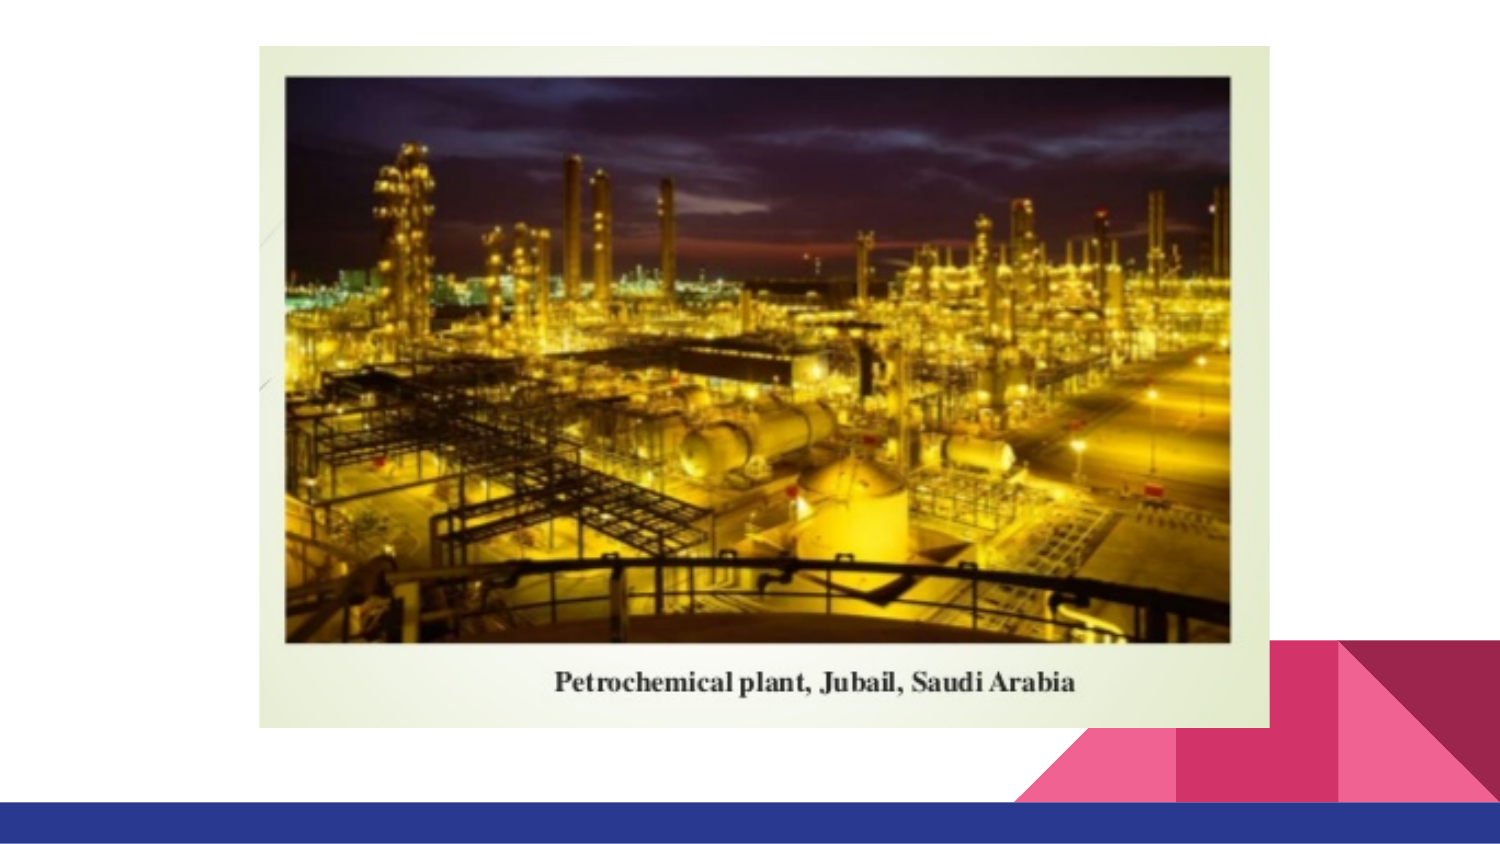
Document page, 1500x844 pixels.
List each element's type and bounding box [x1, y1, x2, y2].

picture [259, 46, 1270, 728]
